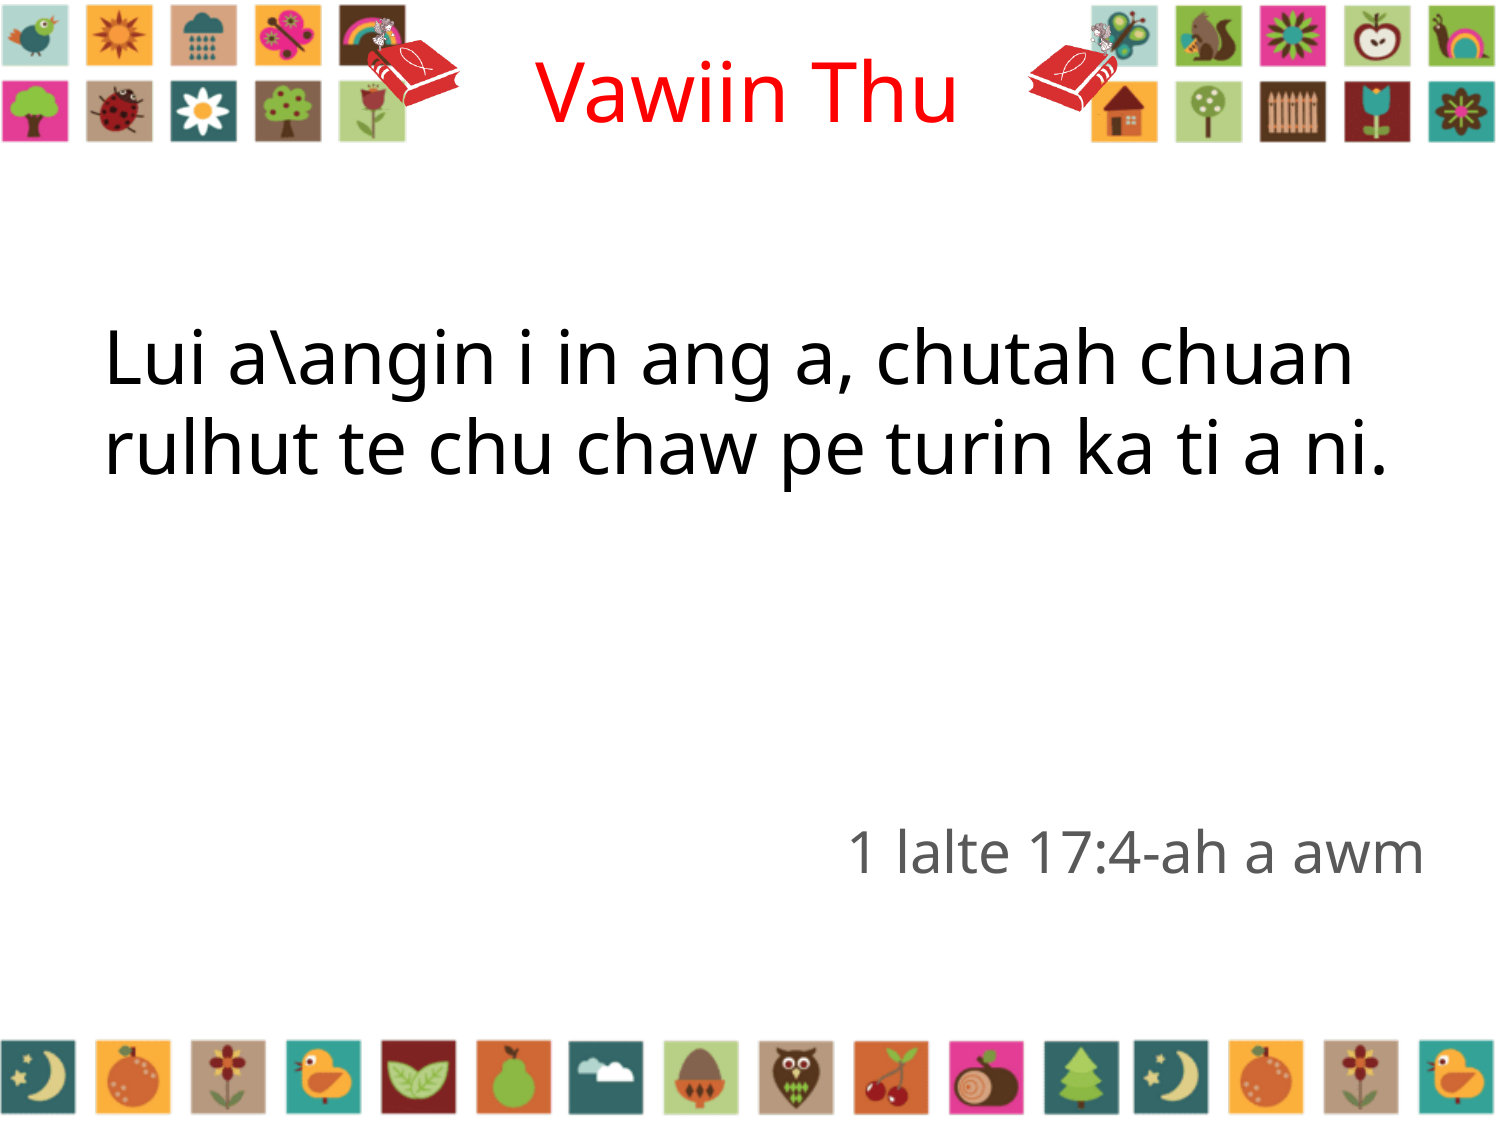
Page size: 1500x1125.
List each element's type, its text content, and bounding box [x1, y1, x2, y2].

text_box 1 lalte 17:4-ah a awm [808, 807, 1441, 893]
picture [0, 3, 492, 150]
picture [996, 3, 1500, 150]
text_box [0, 1028, 1500, 1118]
text_box Vawiin Thu [425, 31, 1078, 147]
text_box Lui a\angin i in ang a, chutah chuan rulhut te chu chaw pe turin ka ti a ni. [88, 302, 1436, 498]
